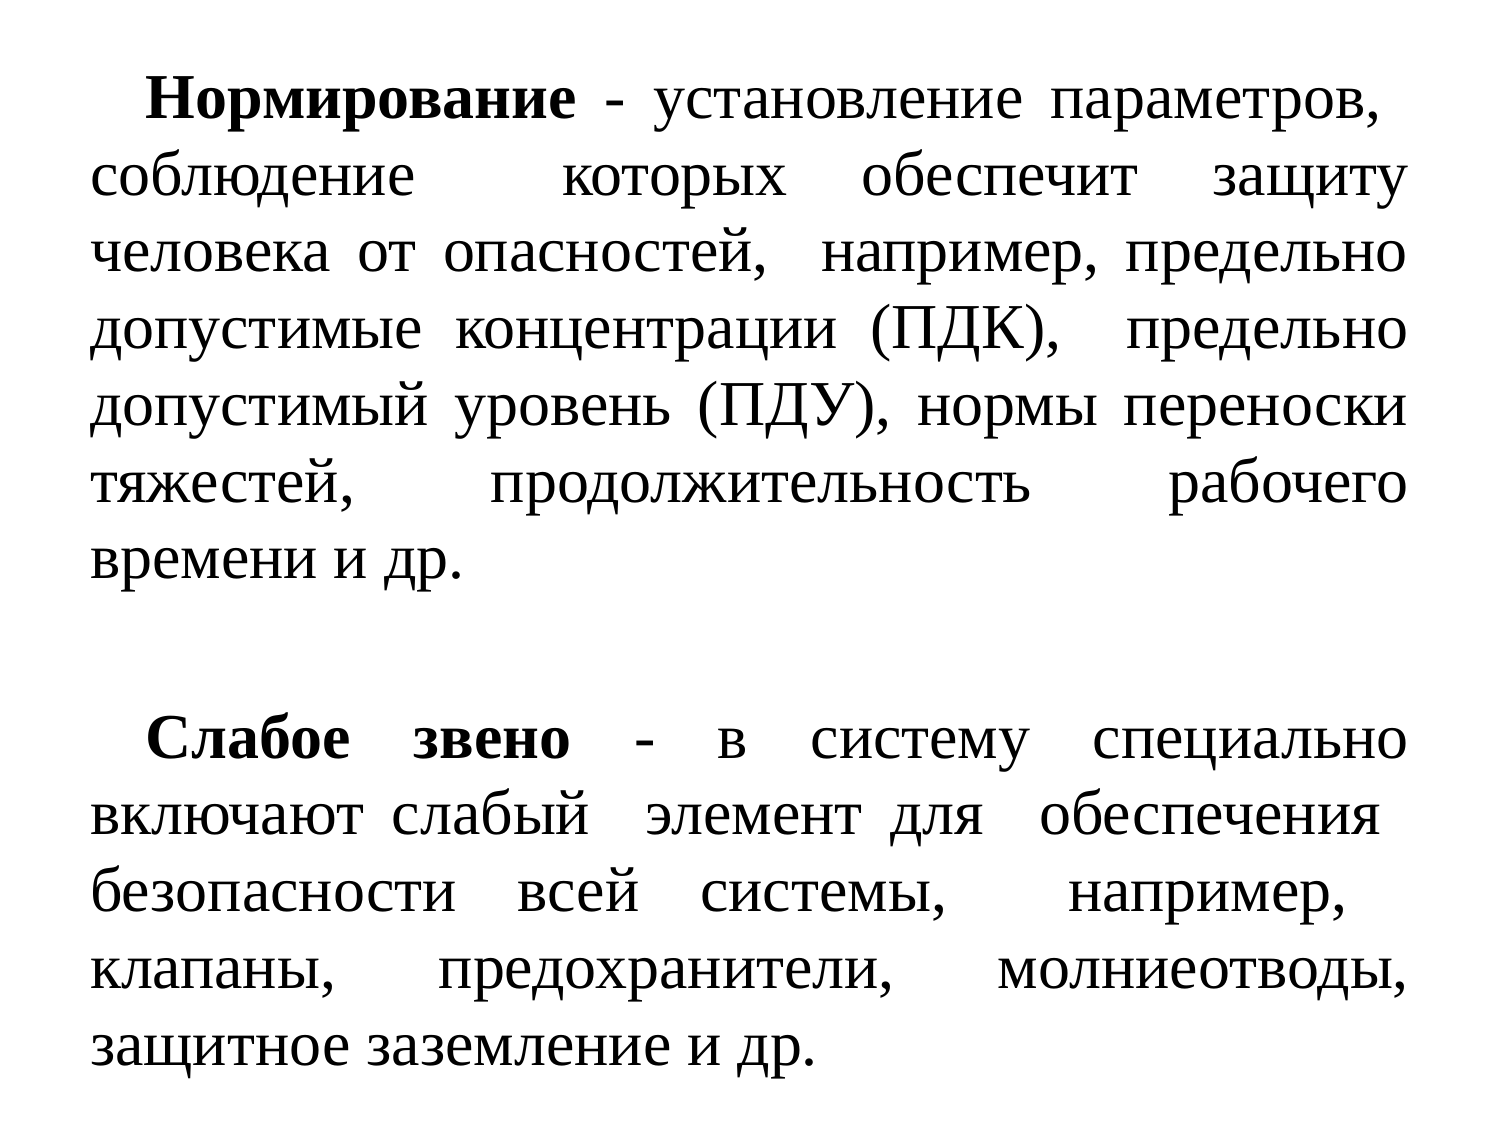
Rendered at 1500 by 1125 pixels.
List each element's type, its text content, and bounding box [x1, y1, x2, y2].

list Нормирование - установление параметров, соблюдение которых обеспечит защиту человека от опасностей, например, предельно допустимые концентрации (ПДК), предельно допустимый уровень (ПДУ), нормы переноски тяжестей, продолжительность рабочего времени и др. Слабое звено - в систему специально включают слабый элемент для обеспечения безопасности всей системы, например, клапаны, предохранители, молниеотводы, защитное заземление и др. [75, 46, 1425, 1090]
